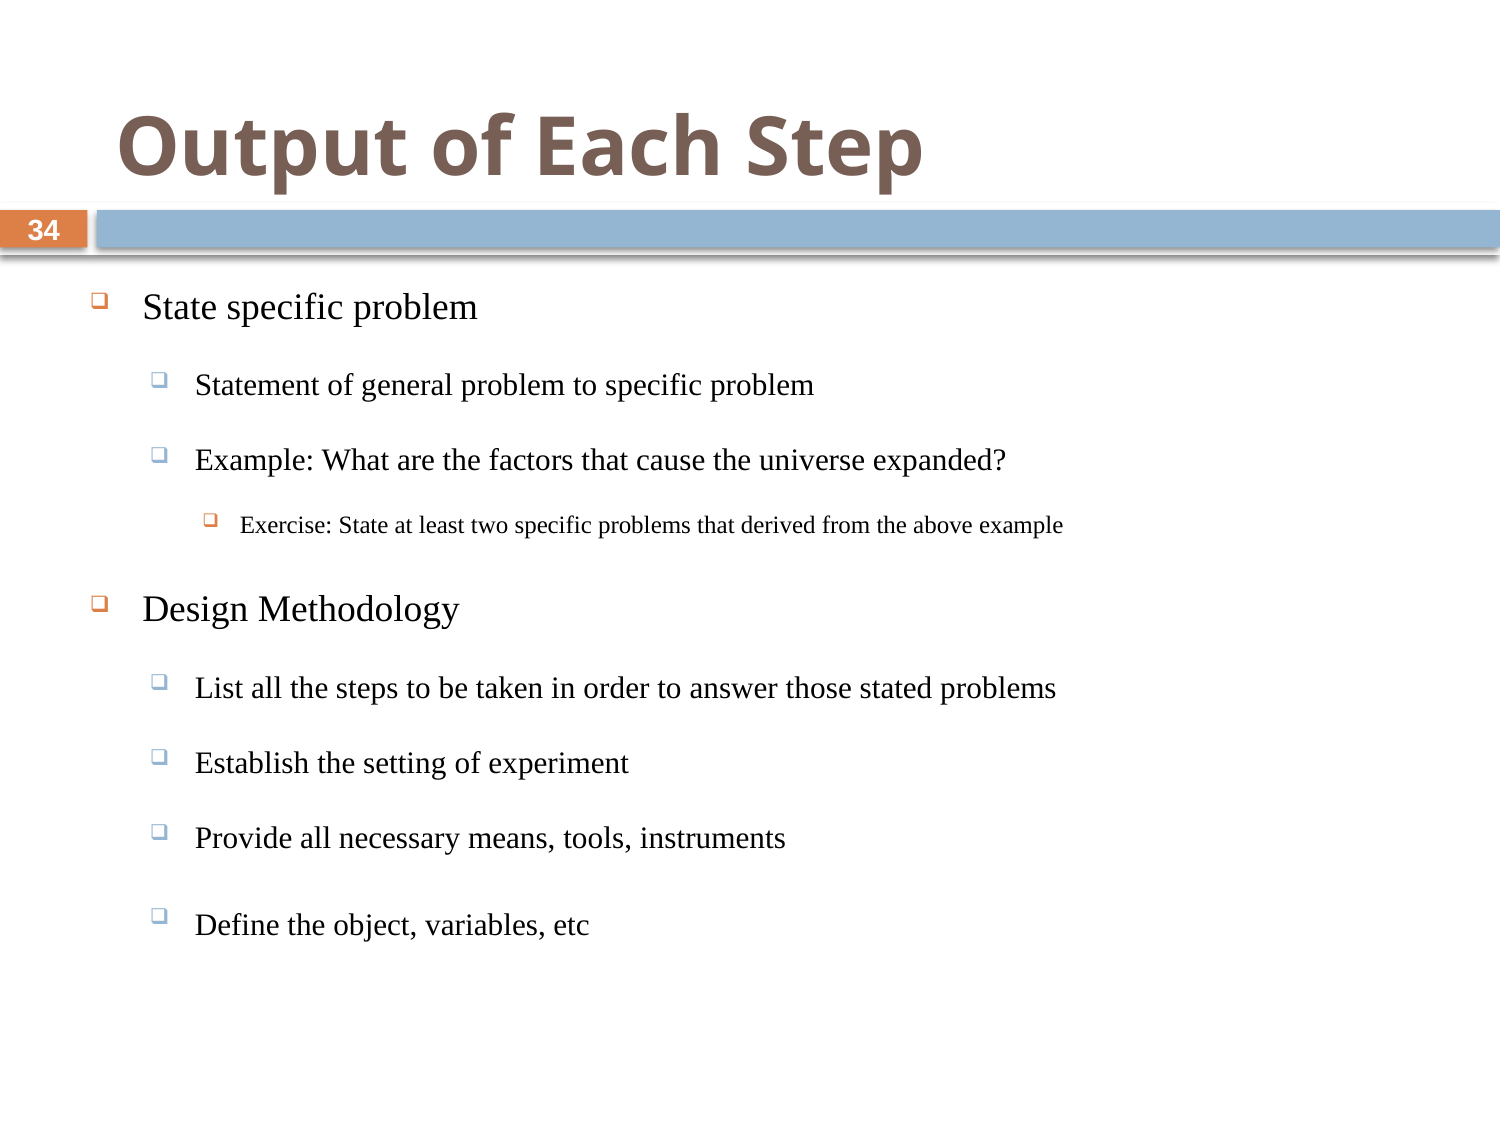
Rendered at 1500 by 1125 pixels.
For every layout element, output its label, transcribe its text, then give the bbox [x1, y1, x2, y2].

title Output of Each Step [100, 37, 1438, 200]
slide_number 34 [0, 208, 88, 249]
list State specific problem Statement of general problem to specific problem Example: What are the factors that cause the universe expanded? Exercise: State at least two specific problems that derived from the above example Design Methodology List all the steps to be taken in order to answer those stated problems Establish the setting of experiment Provide all necessary means, tools, instruments Define the object, variables, etc [75, 243, 1425, 1038]
